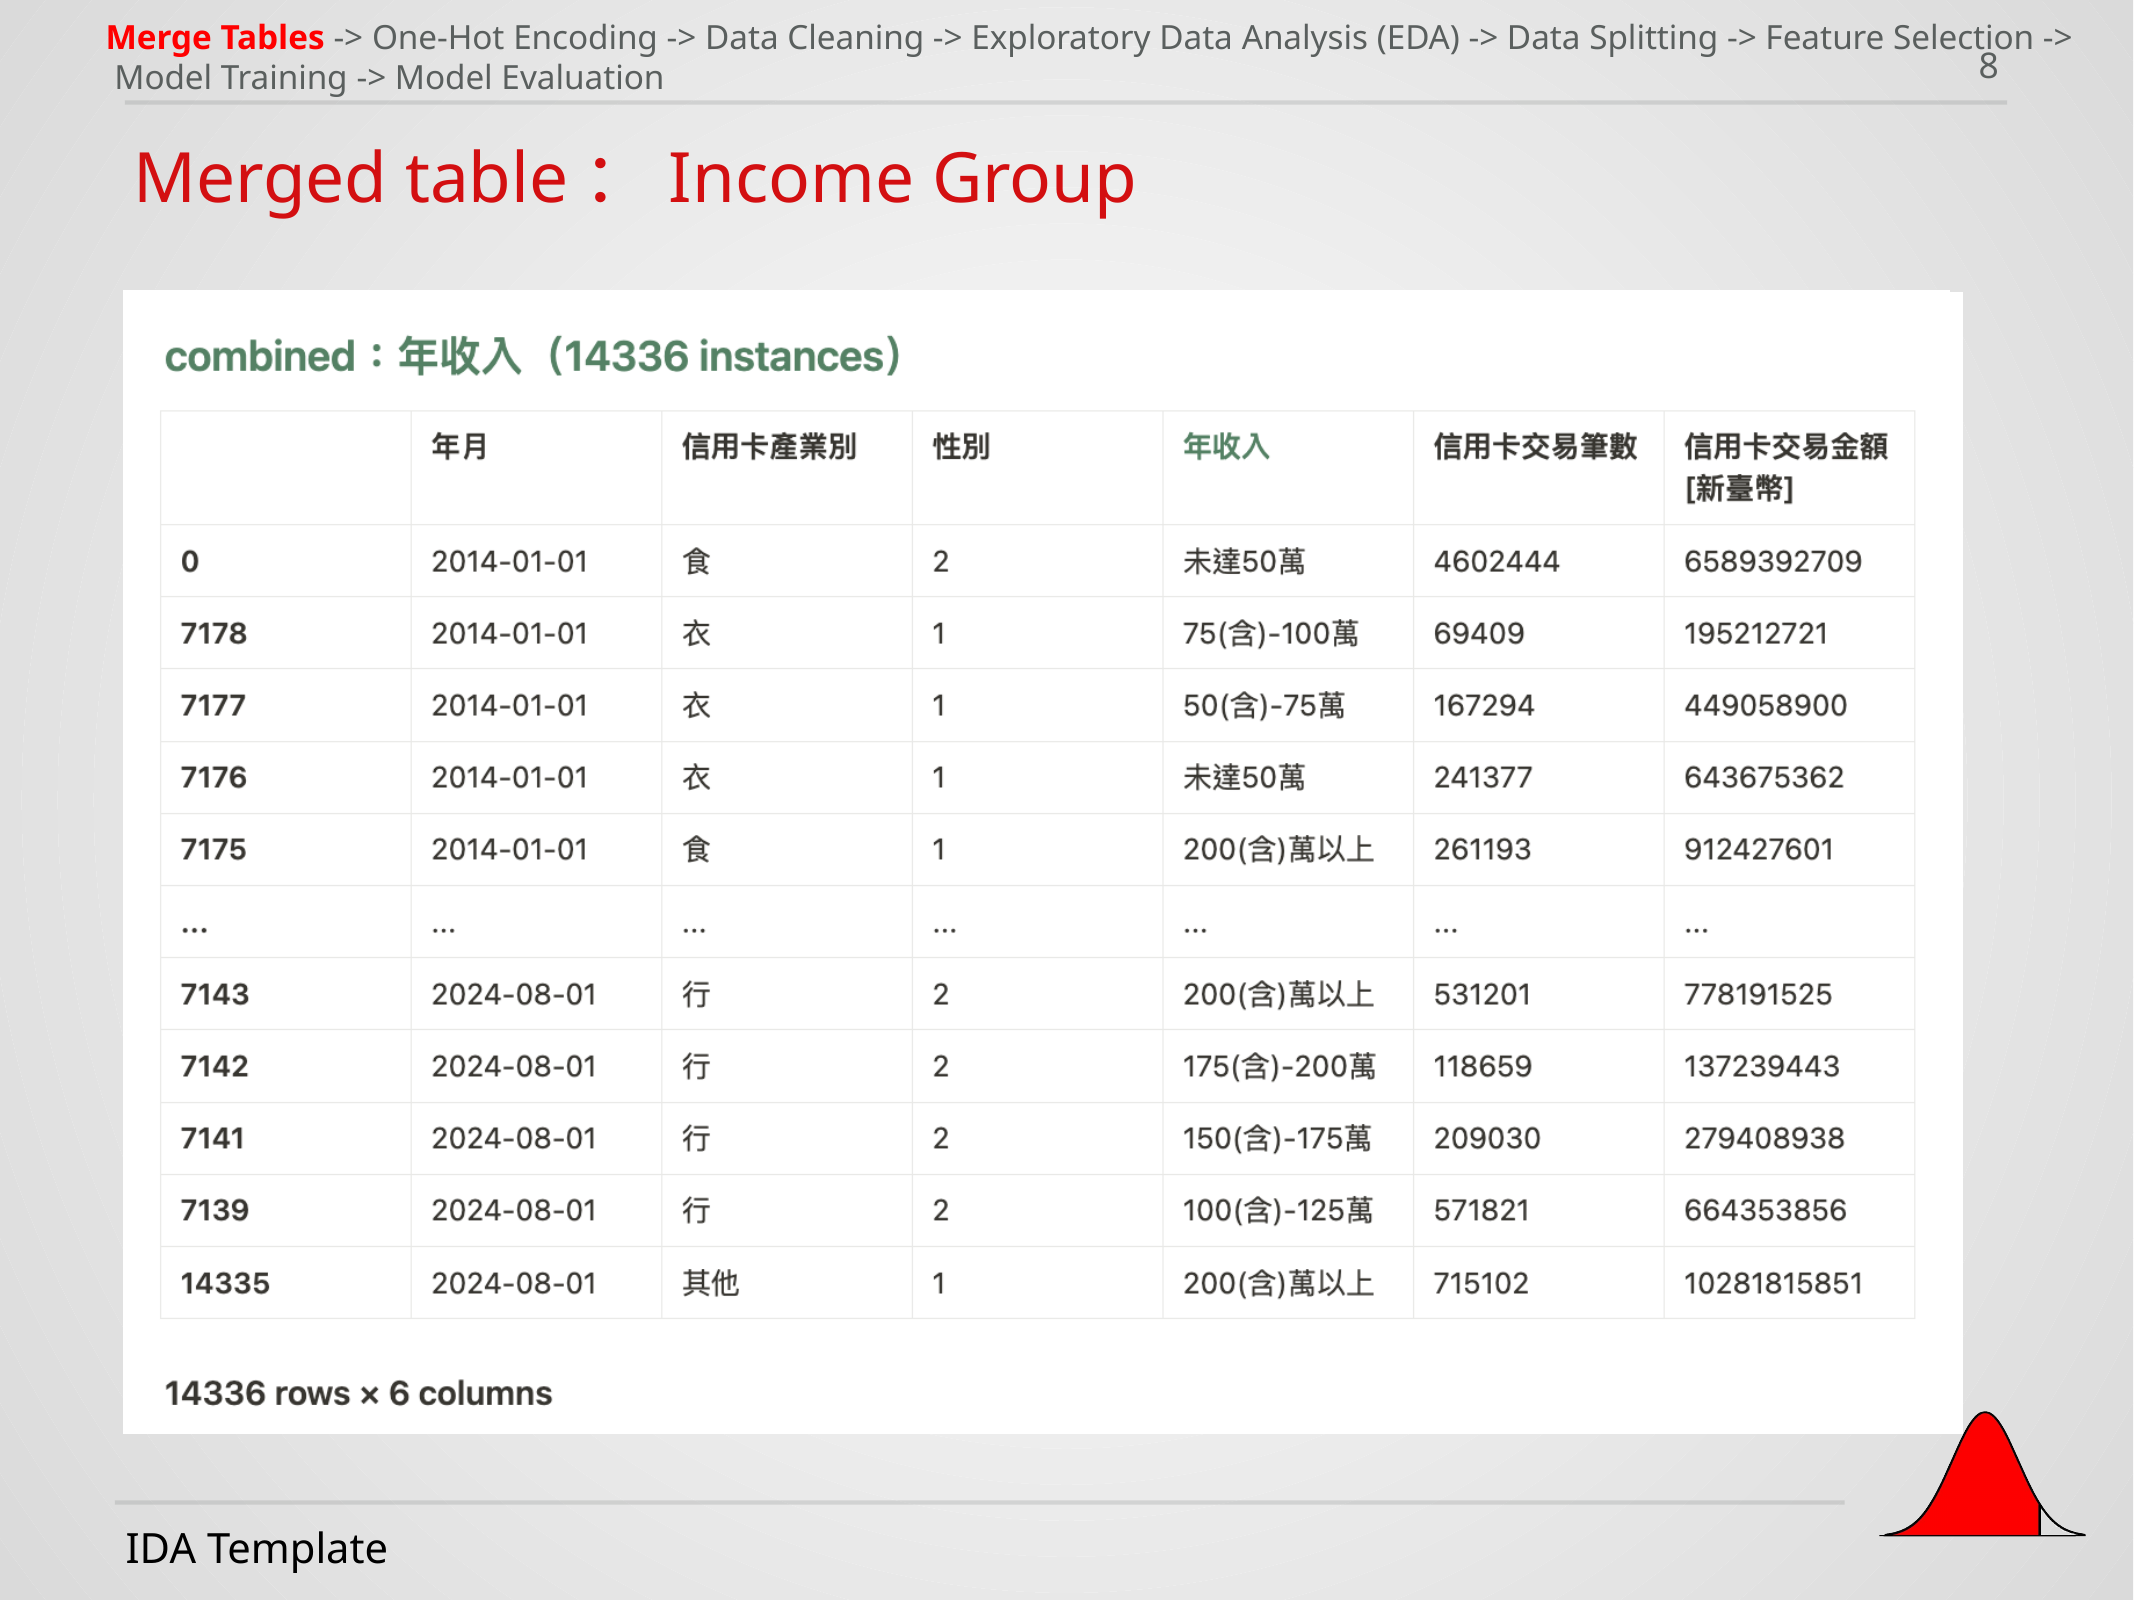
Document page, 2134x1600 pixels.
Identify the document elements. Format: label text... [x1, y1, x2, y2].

list IDA Template [117, 1436, 1017, 1581]
picture [123, 290, 2086, 1537]
list Merge Tables -> One-Hot Encoding -> Data Cleaning -> Exploratory Data Analysis (EDA) -> Data Splitting -> Feature Selection -> Model Training -> Model Evaluation [97, 8, 2134, 938]
